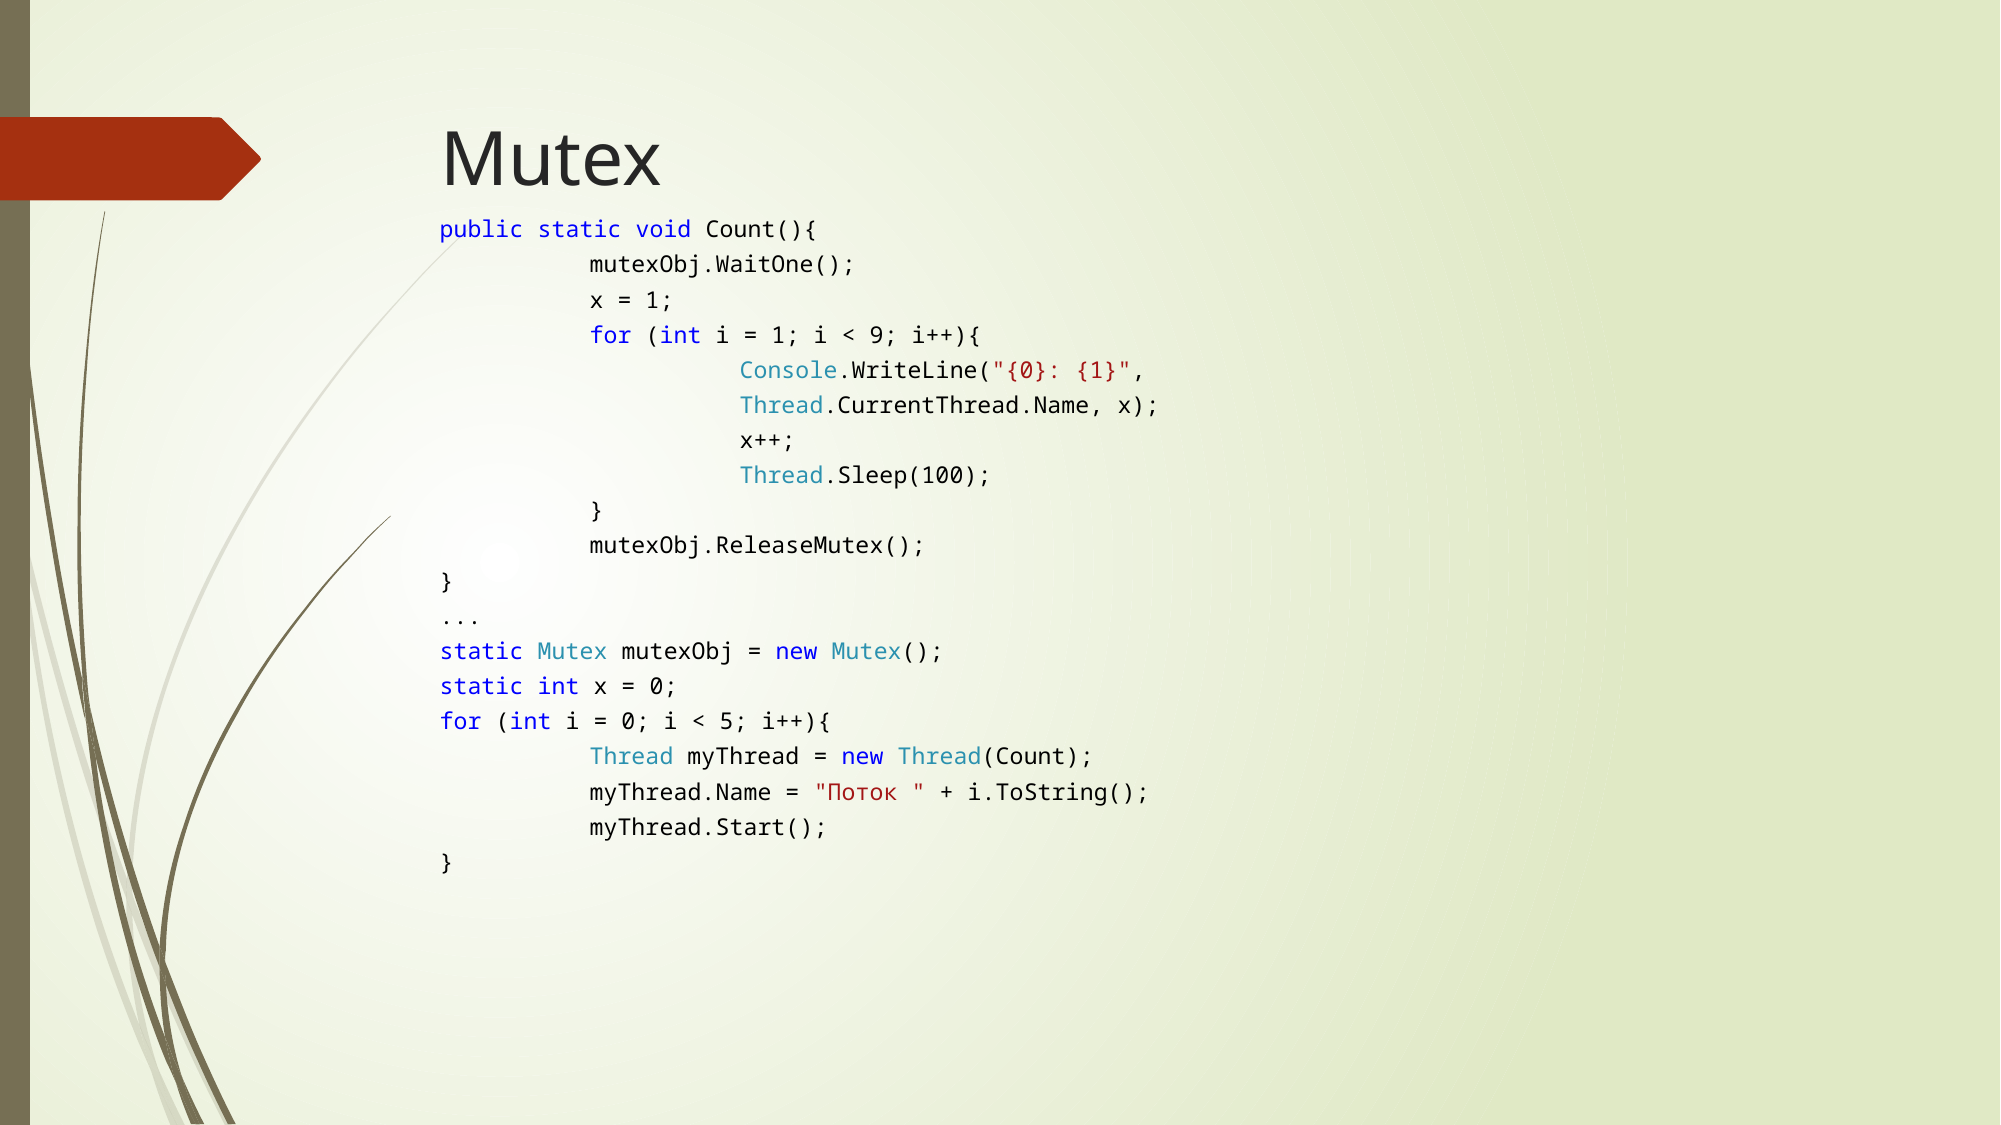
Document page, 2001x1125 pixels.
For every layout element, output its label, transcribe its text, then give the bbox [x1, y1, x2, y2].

list public static void Count(){ mutexObj.WaitOne(); x = 1; for (int i = 1; i < 9; i++){ Console.WriteLine("{0}: {1}", Thread.CurrentThread.Name, x); x++; Thread.Sleep(100); } mutexObj.ReleaseMutex(); } ... static Mutex mutexObj = new Mutex(); static int x = 0; for (int i = 0; i < 5; i++){ Thread myThread = new Thread(Count); myThread.Name = "Поток " + i.ToString(); myThread.Start(); } [424, 212, 1888, 1062]
title Mutex [425, 102, 1888, 212]
